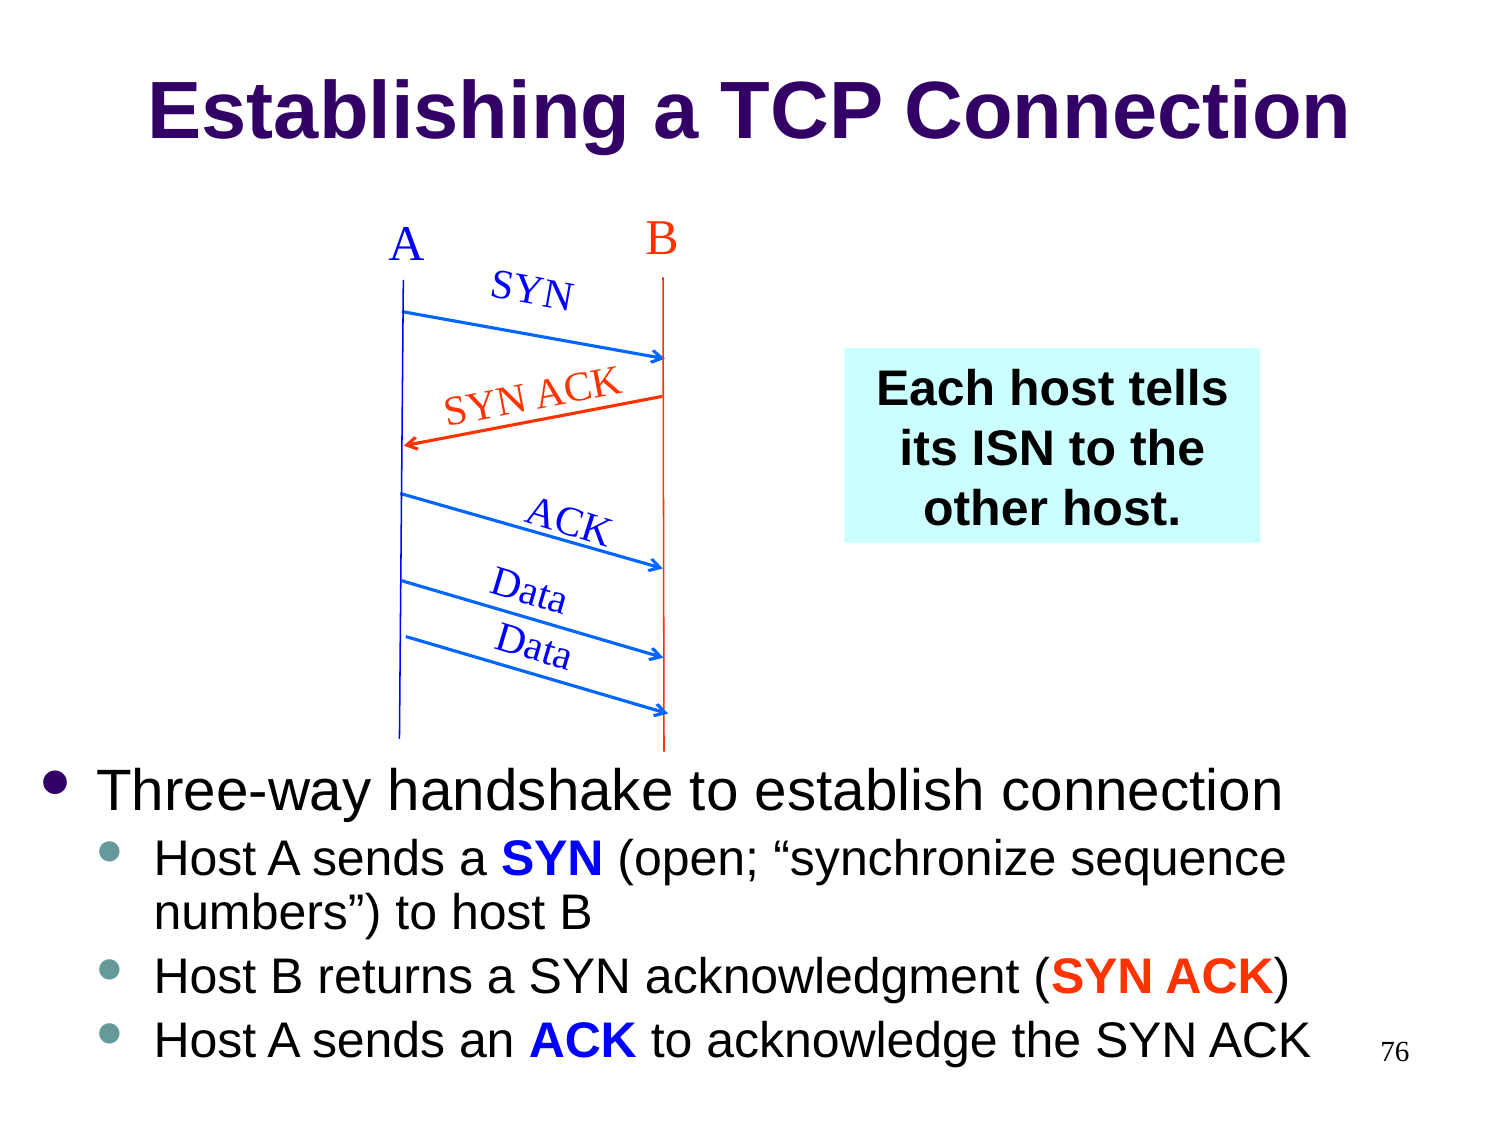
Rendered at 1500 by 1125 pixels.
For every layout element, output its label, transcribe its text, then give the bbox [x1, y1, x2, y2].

text_box B [630, 197, 694, 272]
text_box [403, 359, 663, 446]
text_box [401, 254, 666, 359]
title Establishing a TCP Connection [0, 20, 1500, 163]
text_box A [373, 203, 440, 279]
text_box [400, 485, 663, 554]
text_box Each host tells its ISN to the other host. [844, 348, 1261, 543]
list Three-way handshake to establish connection Host A sends a SYN (open; “synchronize sequence numbers”) to host B Host B returns a SYN acknowledgment (SYN ACK) Host A sends an ACK to acknowledge the SYN ACK [24, 752, 1425, 1125]
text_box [400, 554, 669, 715]
slide_number 76 [1074, 1024, 1426, 1101]
